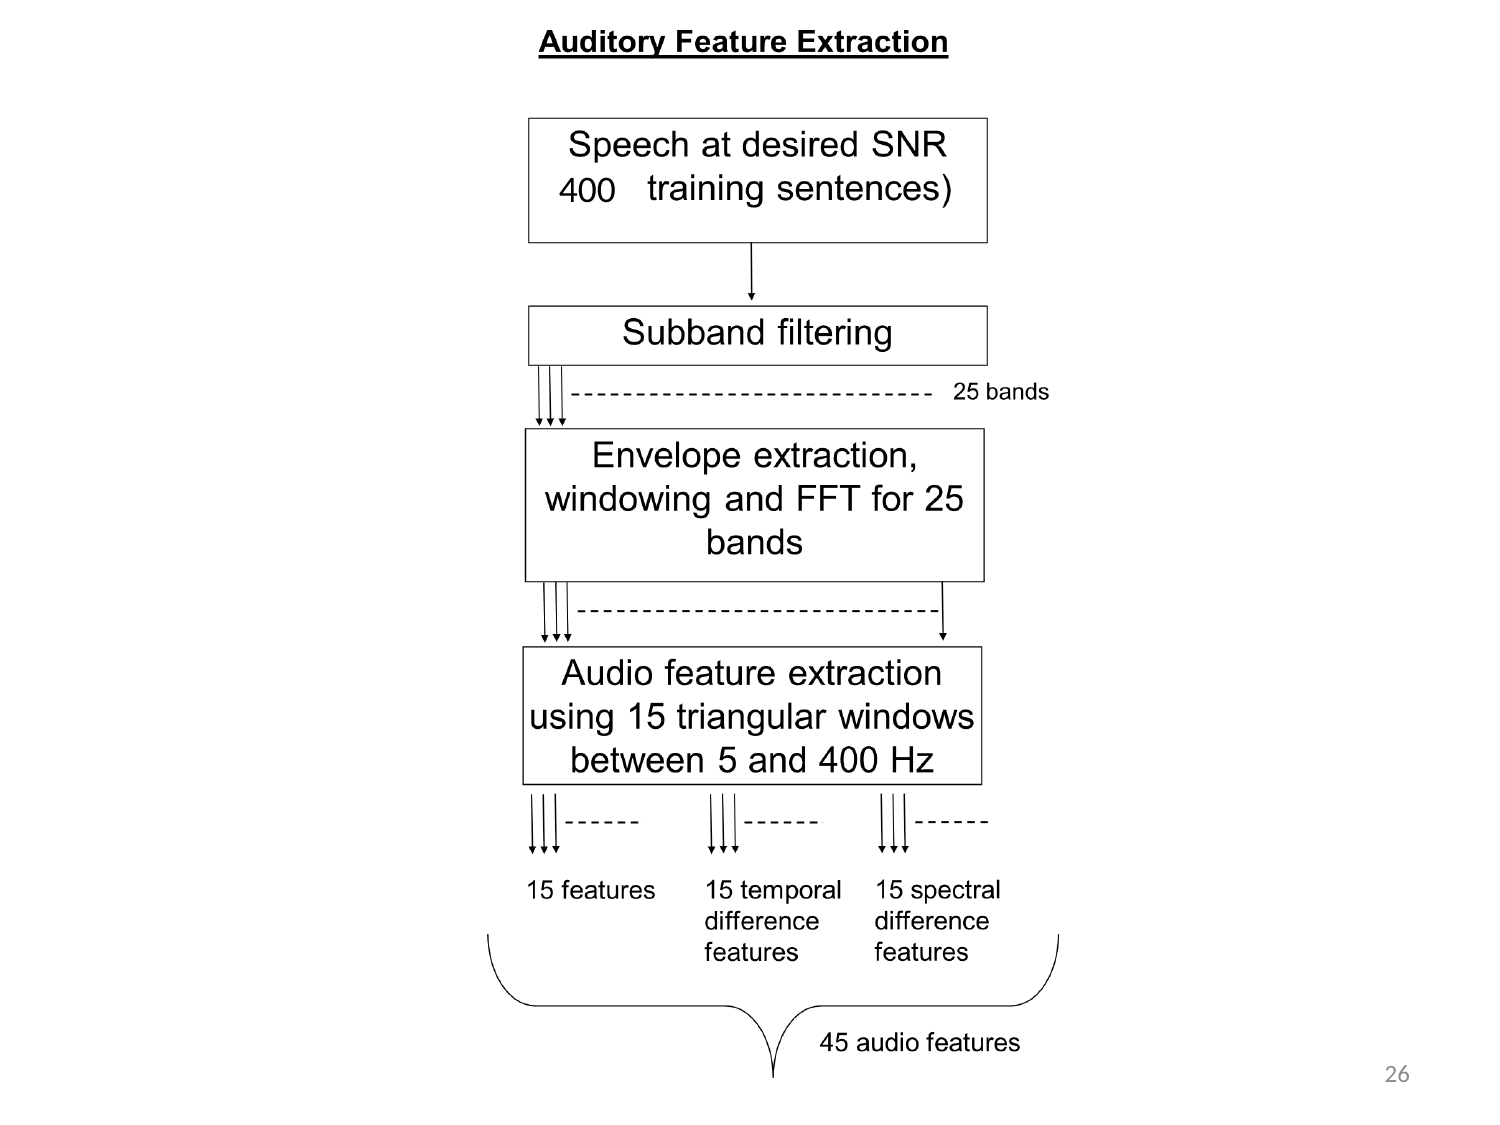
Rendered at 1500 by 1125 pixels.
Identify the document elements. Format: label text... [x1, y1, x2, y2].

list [487, 12, 1076, 1079]
slide_number 26 [1074, 1042, 1425, 1103]
